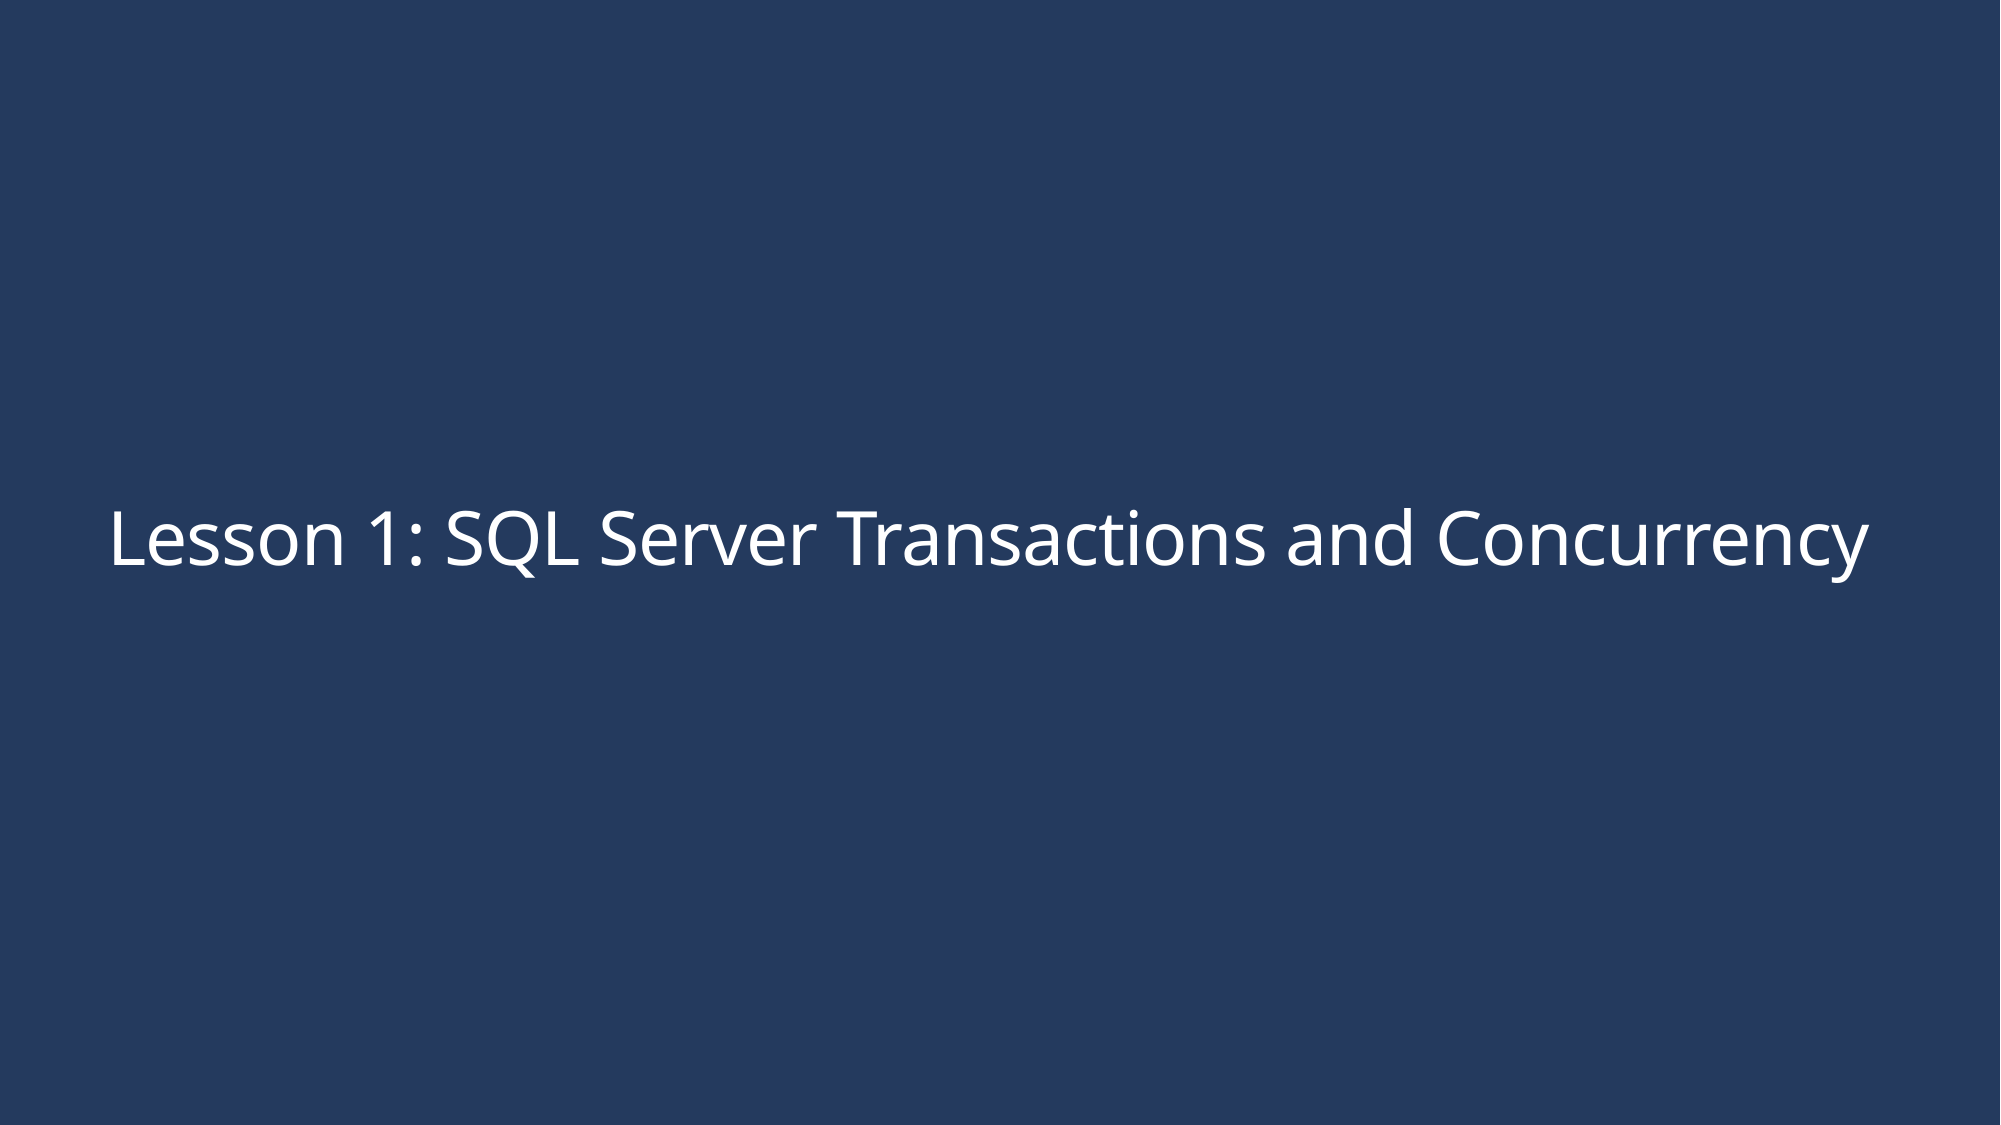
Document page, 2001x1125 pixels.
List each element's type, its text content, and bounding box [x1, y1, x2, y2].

title Lesson 1: SQL Server Transactions and Concurrency [107, 488, 1875, 588]
